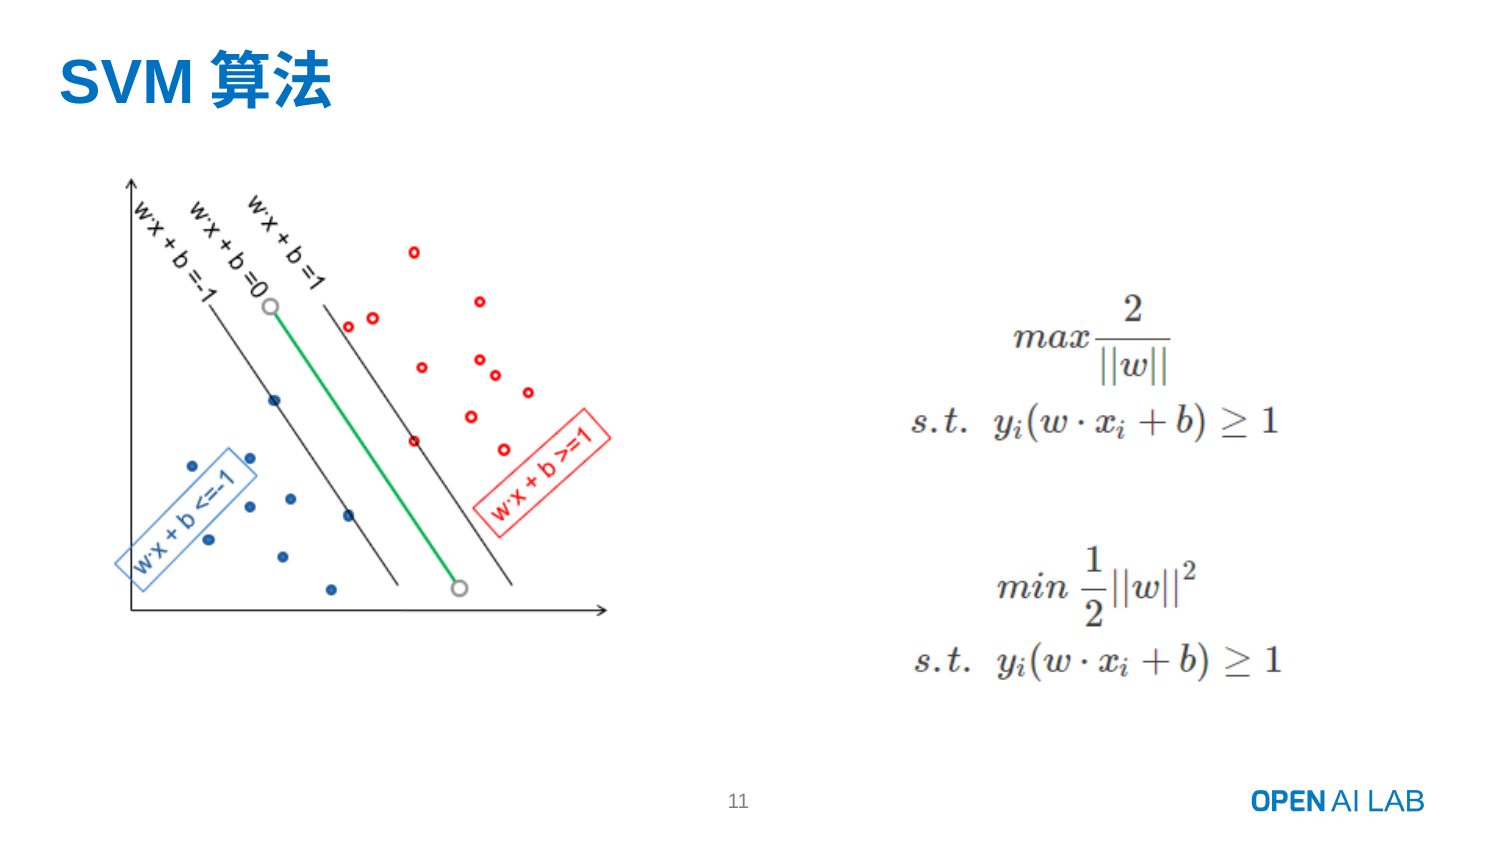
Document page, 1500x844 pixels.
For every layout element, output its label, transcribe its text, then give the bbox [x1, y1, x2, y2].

picture [884, 527, 1326, 705]
picture [1242, 775, 1433, 827]
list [111, 173, 632, 628]
title SVM算法 [59, 41, 1433, 113]
picture [837, 268, 1332, 491]
